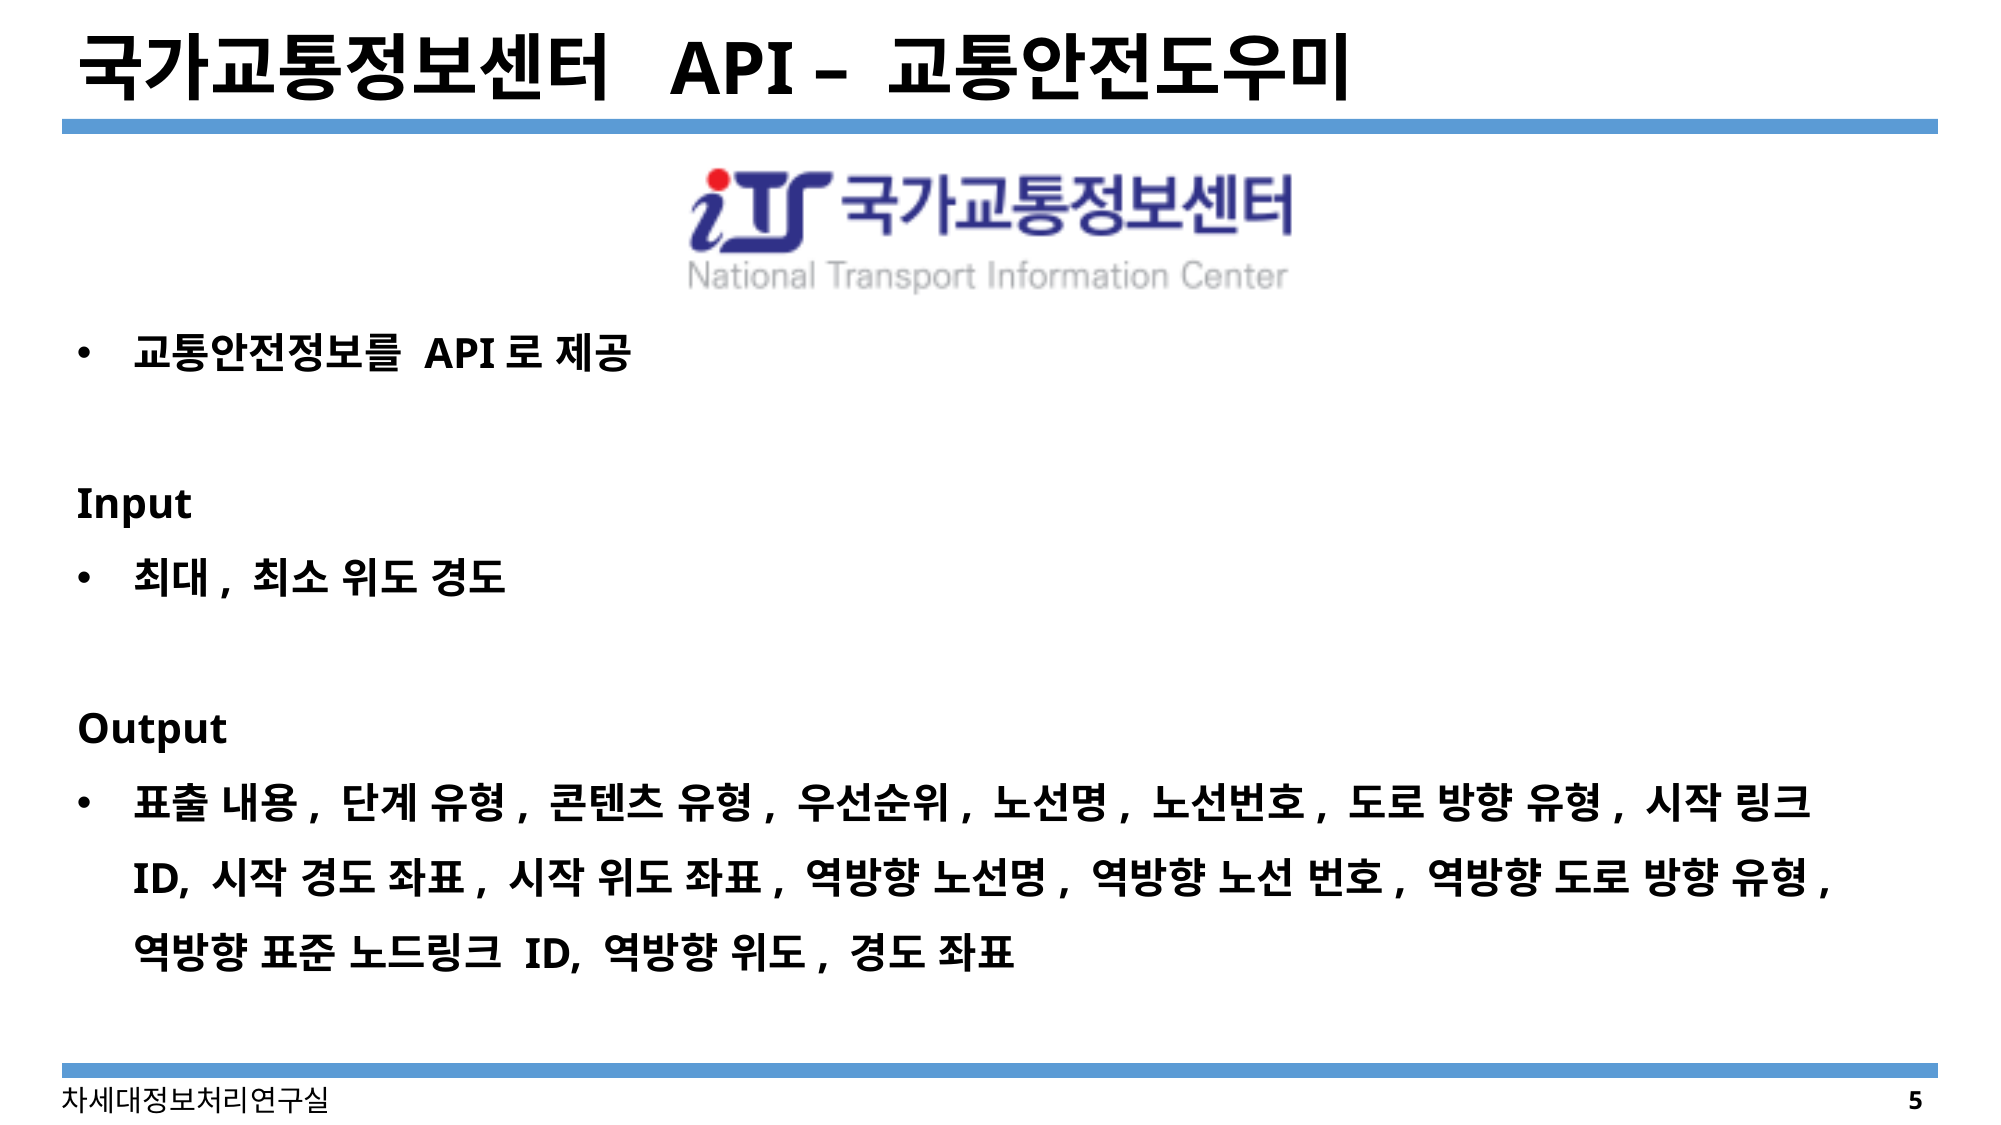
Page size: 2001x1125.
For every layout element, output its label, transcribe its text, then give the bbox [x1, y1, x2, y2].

text_box [0, 0, 2000, 75]
picture [631, 136, 1328, 329]
slide_number 5 [1487, 1079, 1938, 1125]
text_box 교통안전정보를 API로 제공 Input 최대, 최소 위도 경도 Output 표출 내용, 단계 유형, 콘텐츠 유형, 우선순위, 노선명, 노선번호, 도로 방향 유형, 시작 링크 ID, 시작 경도 좌표, 시작 위도 좌표, 역방향 노선명, 역방향 노선 번호, 역방향 도로 방향 유형, 역방향 표준 노드링크 ID, 역방향 위도, 경도 좌표 [62, 294, 1898, 985]
title 국가교통정보센터 API – 교통안전도우미 [62, 75, 1564, 118]
